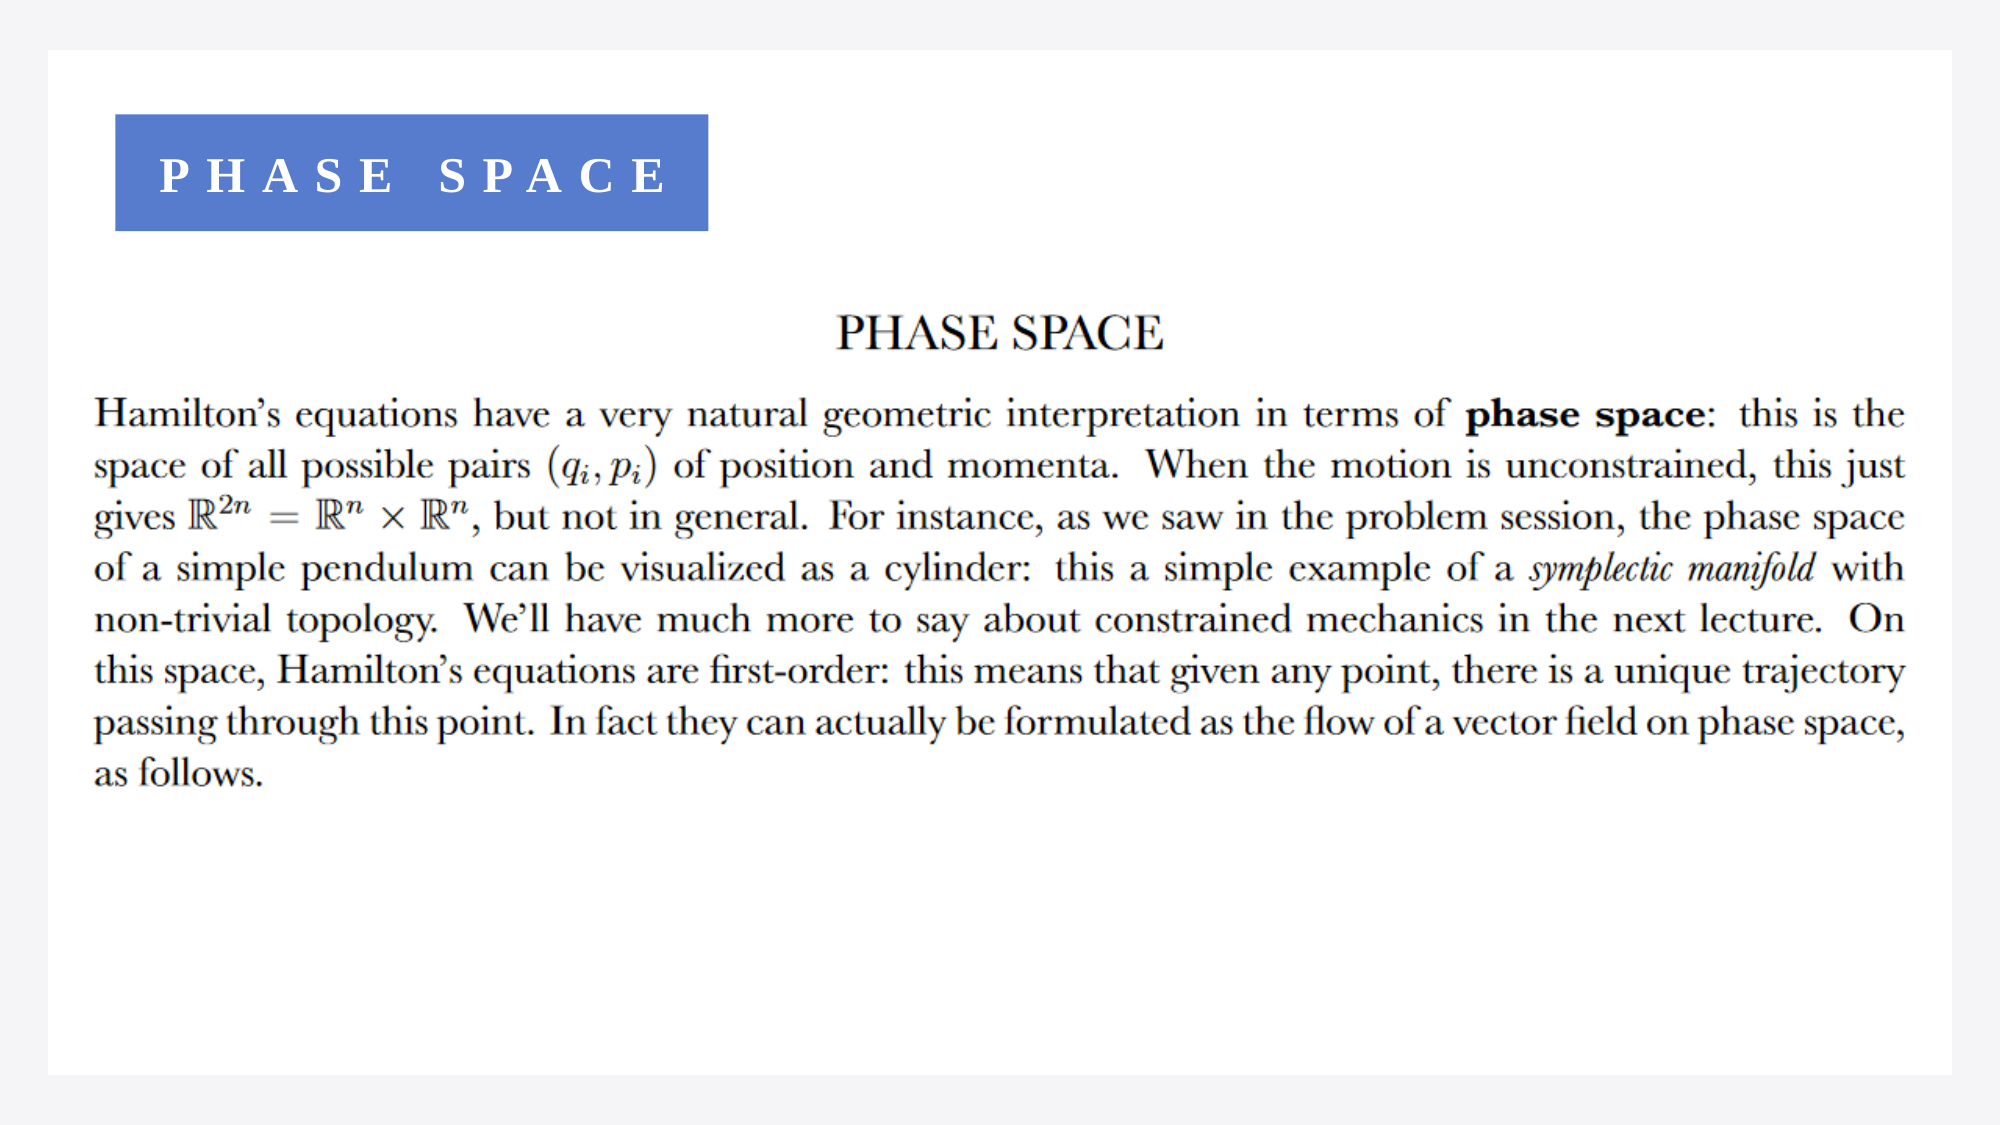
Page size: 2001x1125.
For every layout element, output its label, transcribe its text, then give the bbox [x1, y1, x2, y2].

picture [67, 307, 1932, 818]
text_box PHASE SPACE [115, 114, 709, 232]
